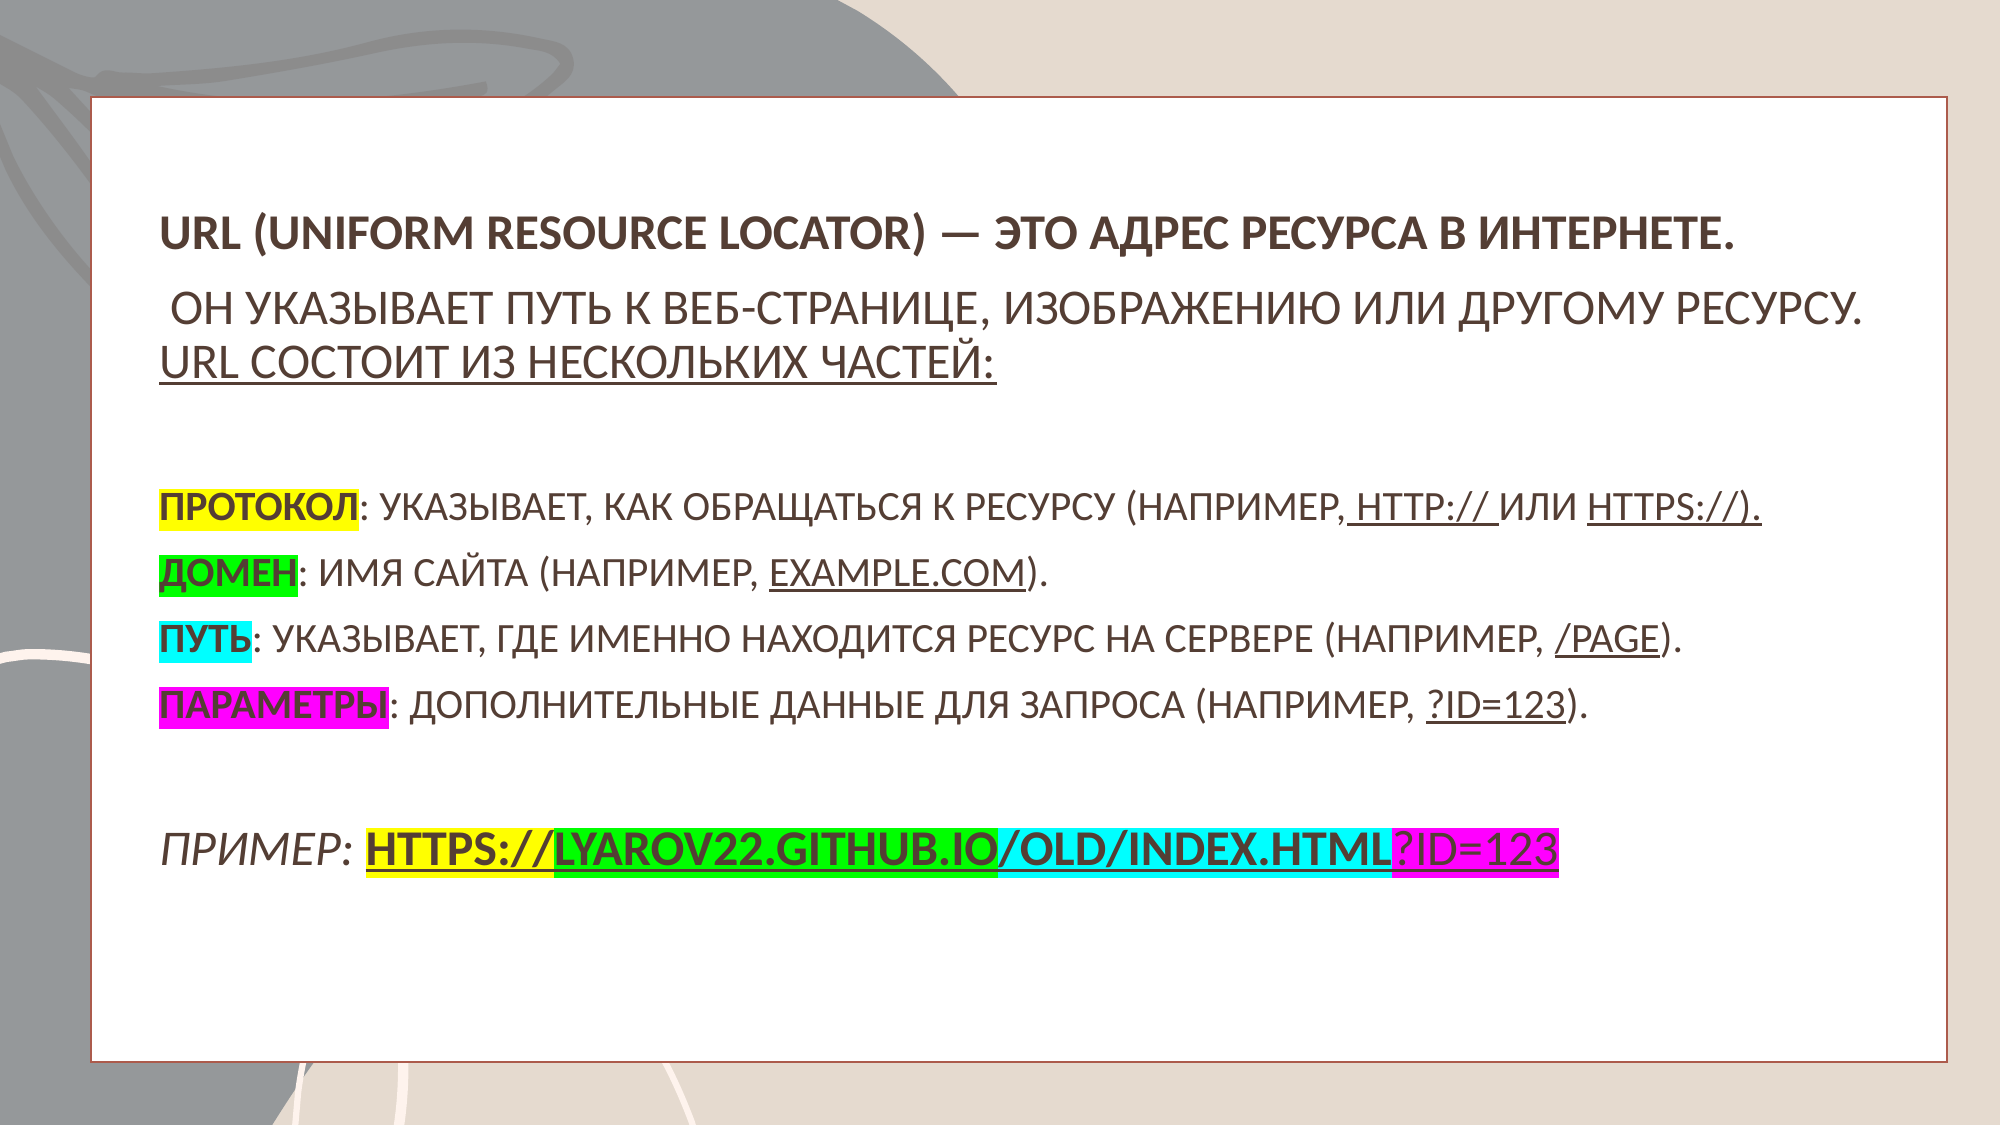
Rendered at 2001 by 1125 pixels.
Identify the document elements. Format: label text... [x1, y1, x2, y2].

text_box [90, 96, 1948, 1063]
list URL (Uniform Resource Locator) — это адрес ресурса в интернете. Он указывает путь к веб-странице, изображению или другому ресурсу. URL состоит из нескольких частей: Протокол: указывает, как обращаться к ресурсу (например, http:// или https://). Домен: имя сайта (например, example.com). Путь: указывает, где именно находится ресурс на сервере (например, /page). Параметры: дополнительные данные для запроса (например, ?id=123). Пример: https://lyarov22.github.io/old/index.html?id=123 [144, 198, 1947, 989]
